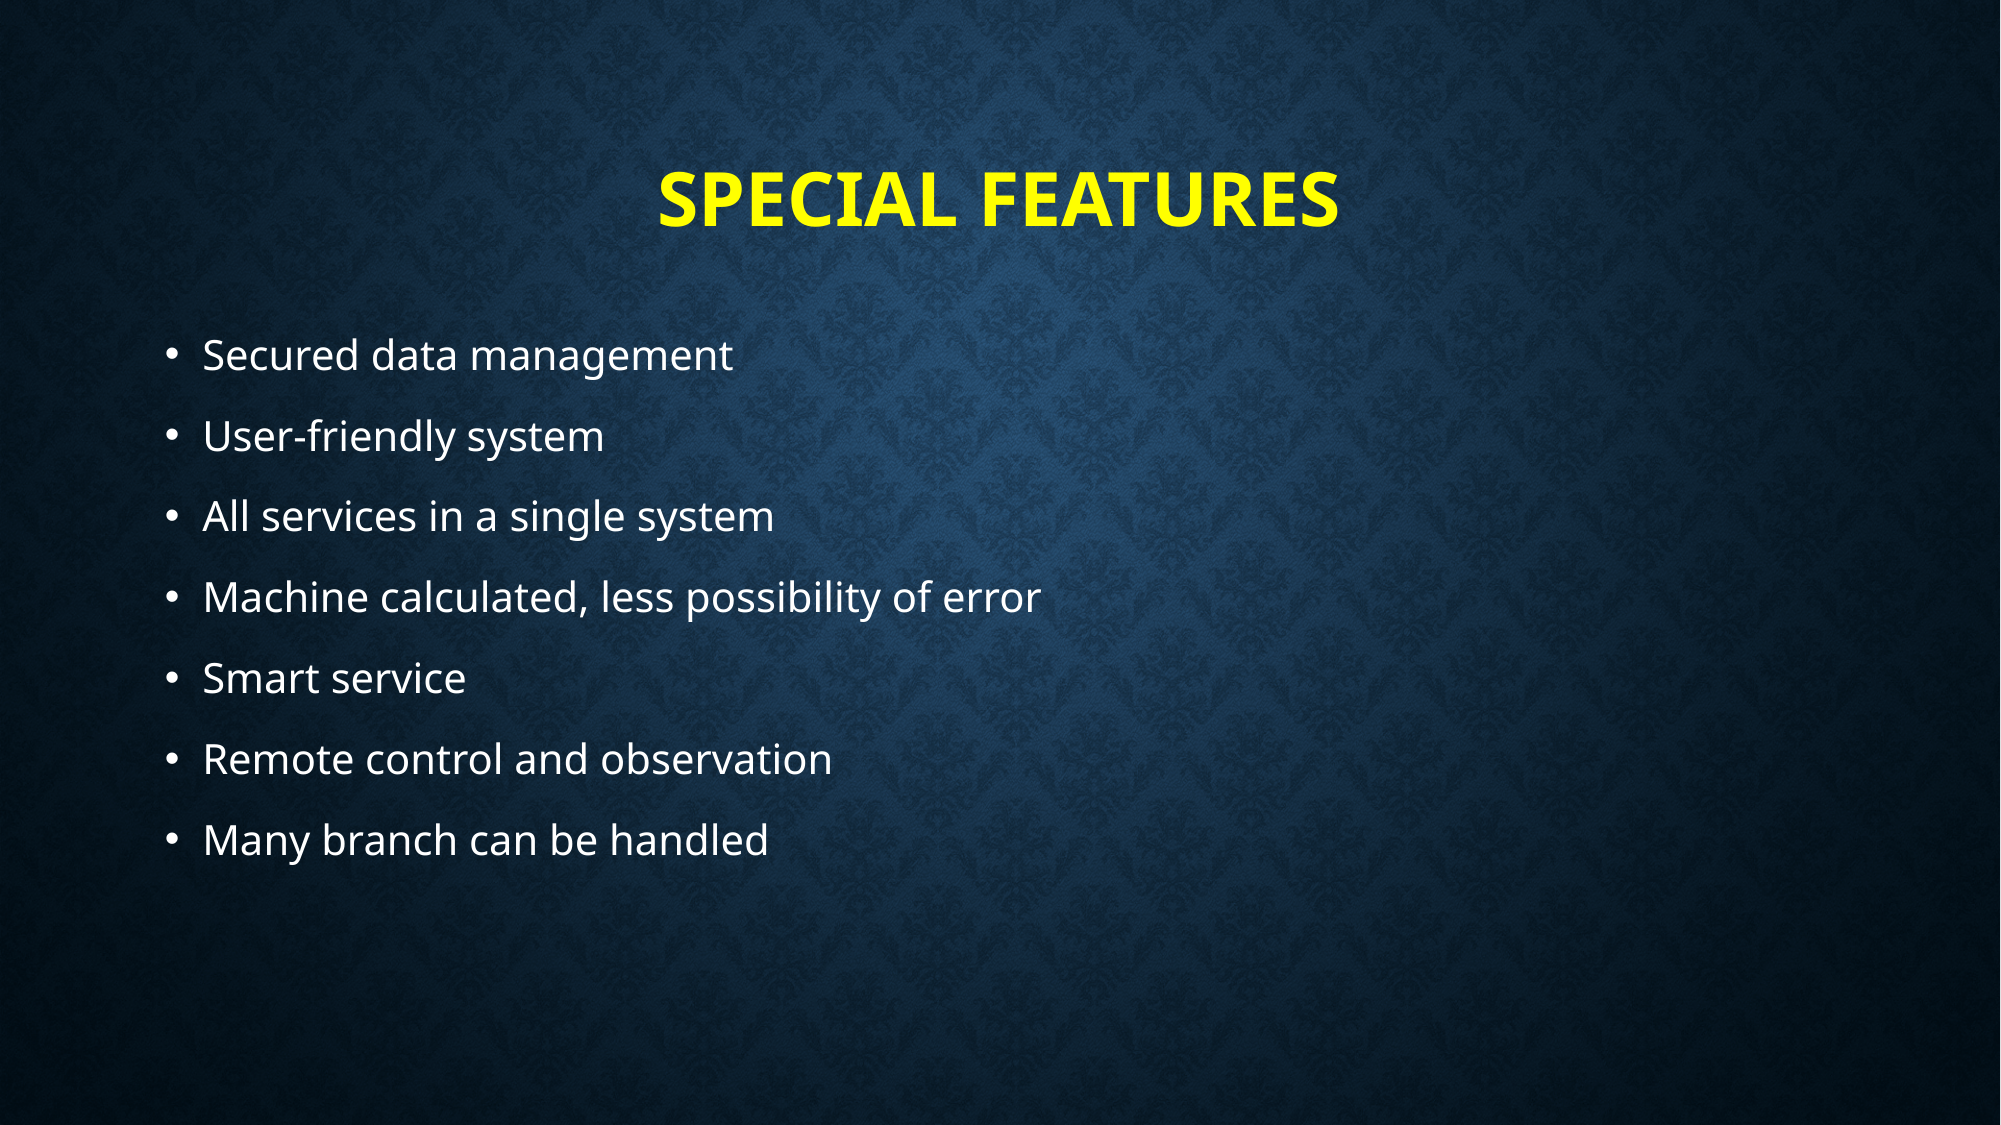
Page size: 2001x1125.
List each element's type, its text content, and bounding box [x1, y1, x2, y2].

list Secured data management User-friendly system All services in a single system Machine calculated, less possibility of error Smart service Remote control and observation Many branch can be handled [149, 311, 1823, 950]
title Special features [149, 93, 1849, 311]
